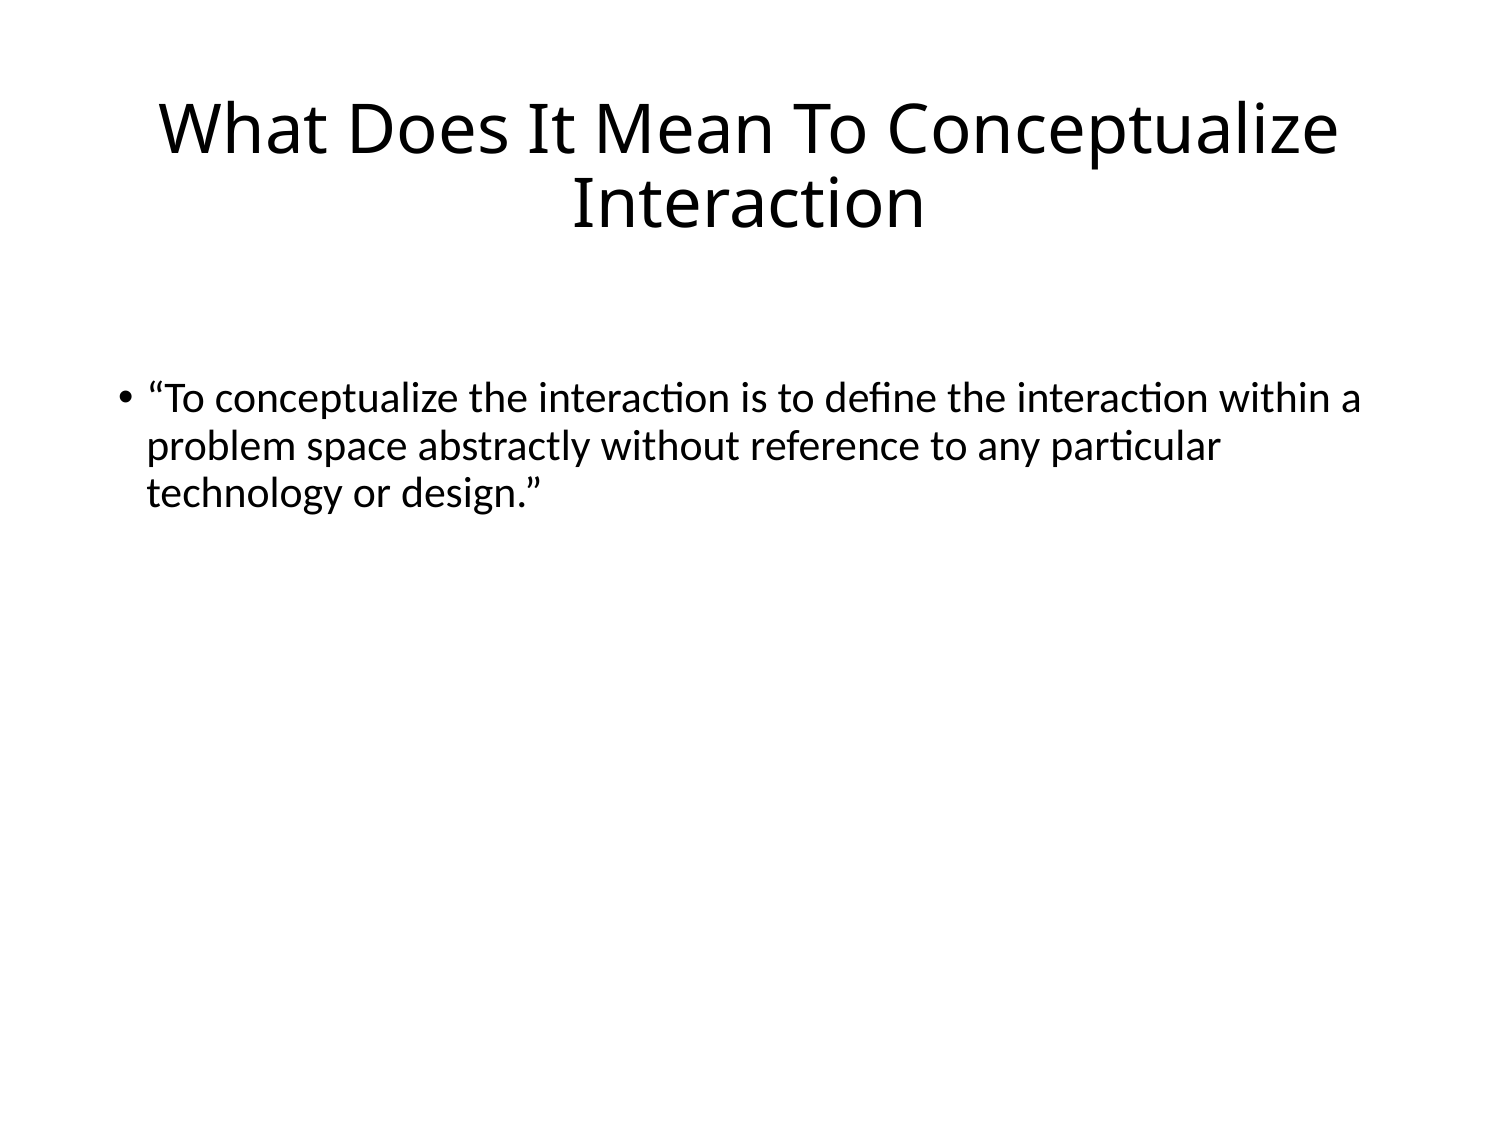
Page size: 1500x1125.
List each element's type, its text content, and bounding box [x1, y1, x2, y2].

title What Does It Mean To Conceptualize Interaction [103, 59, 1397, 278]
list “To conceptualize the interaction is to define the interaction within a problem space abstractly without reference to any particular technology or design.” [103, 299, 1397, 1014]
